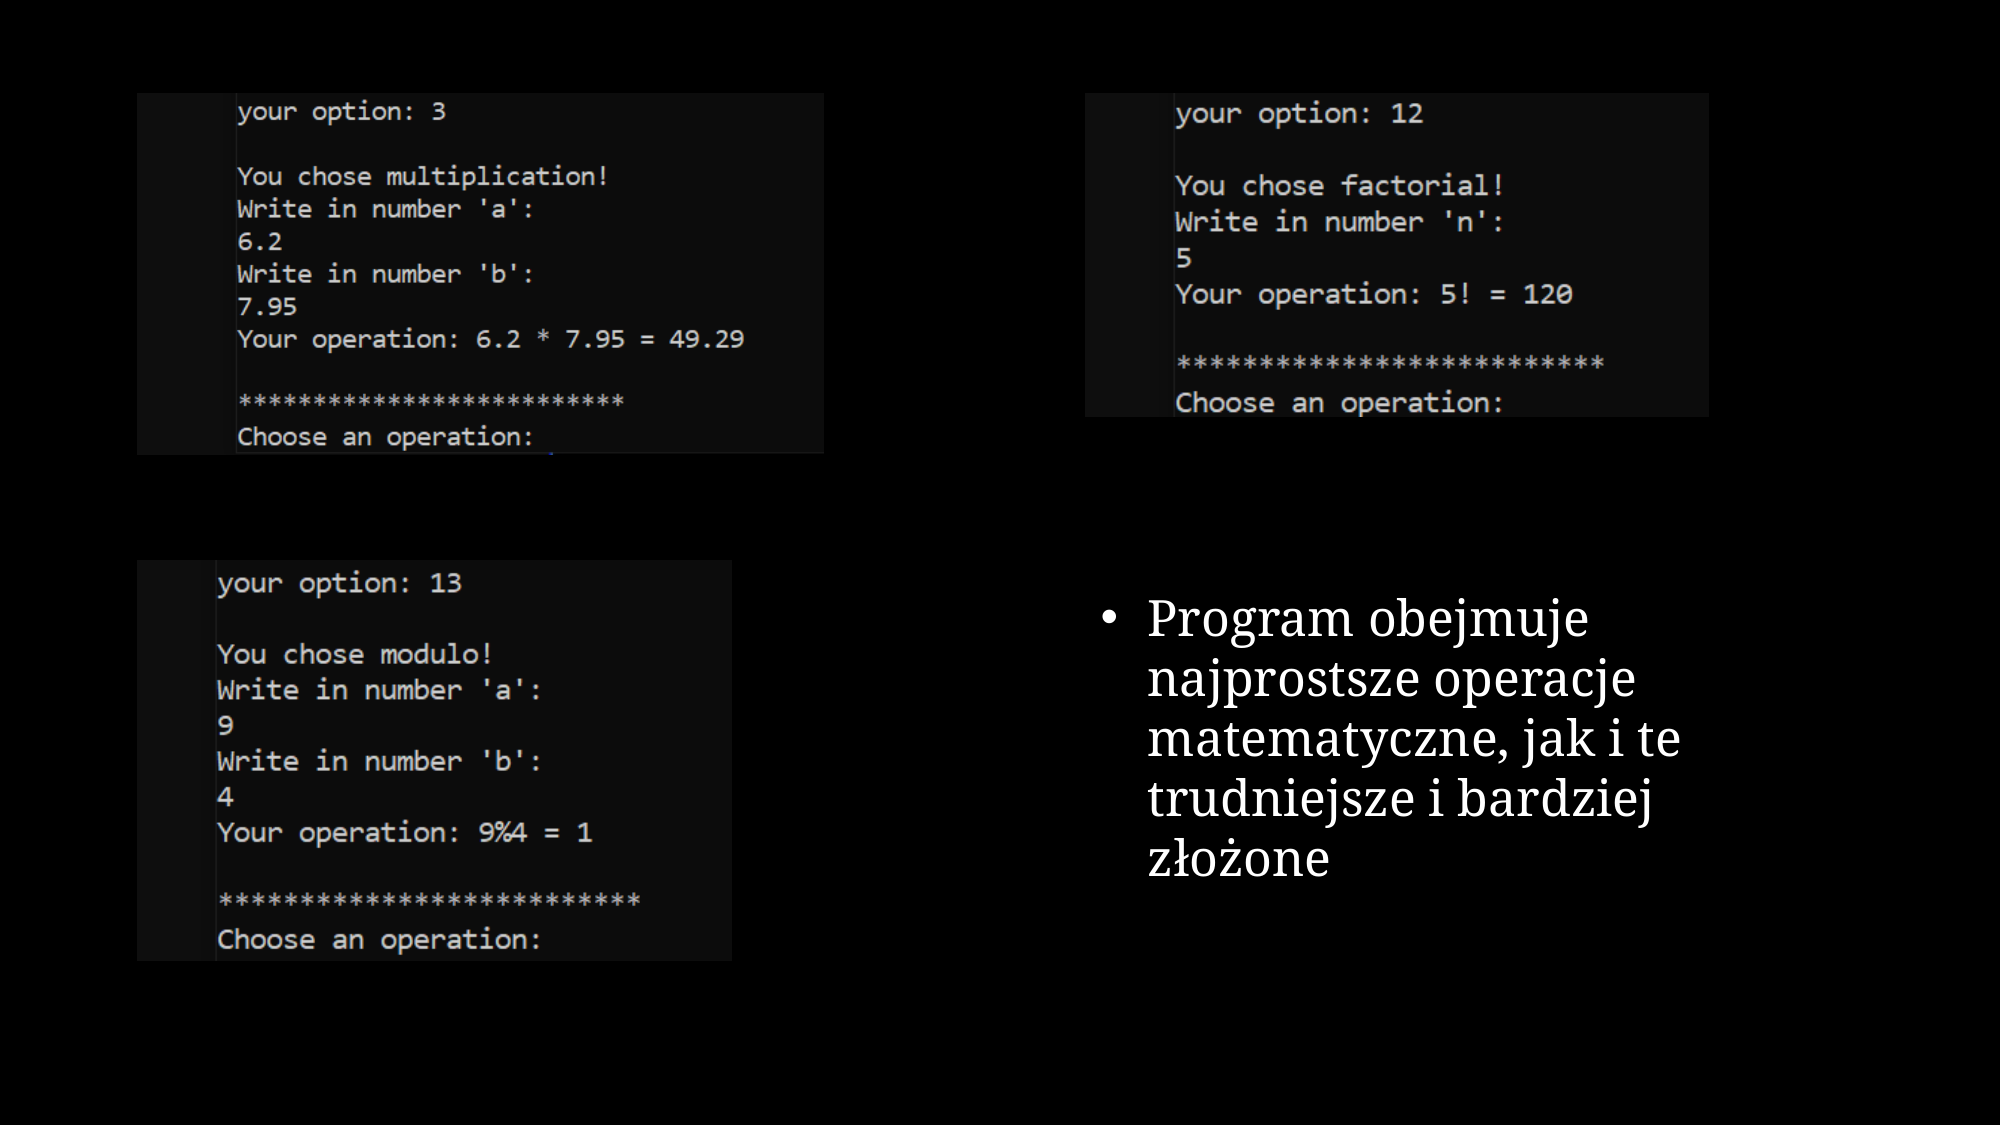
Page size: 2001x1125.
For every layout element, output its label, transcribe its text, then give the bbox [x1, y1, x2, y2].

picture [1085, 93, 1709, 417]
picture [137, 560, 732, 961]
text_box Program obejmuje najprostsze operacje matematyczne, jak i te trudniejsze i bardziej złożone [1085, 579, 1779, 895]
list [137, 93, 824, 455]
